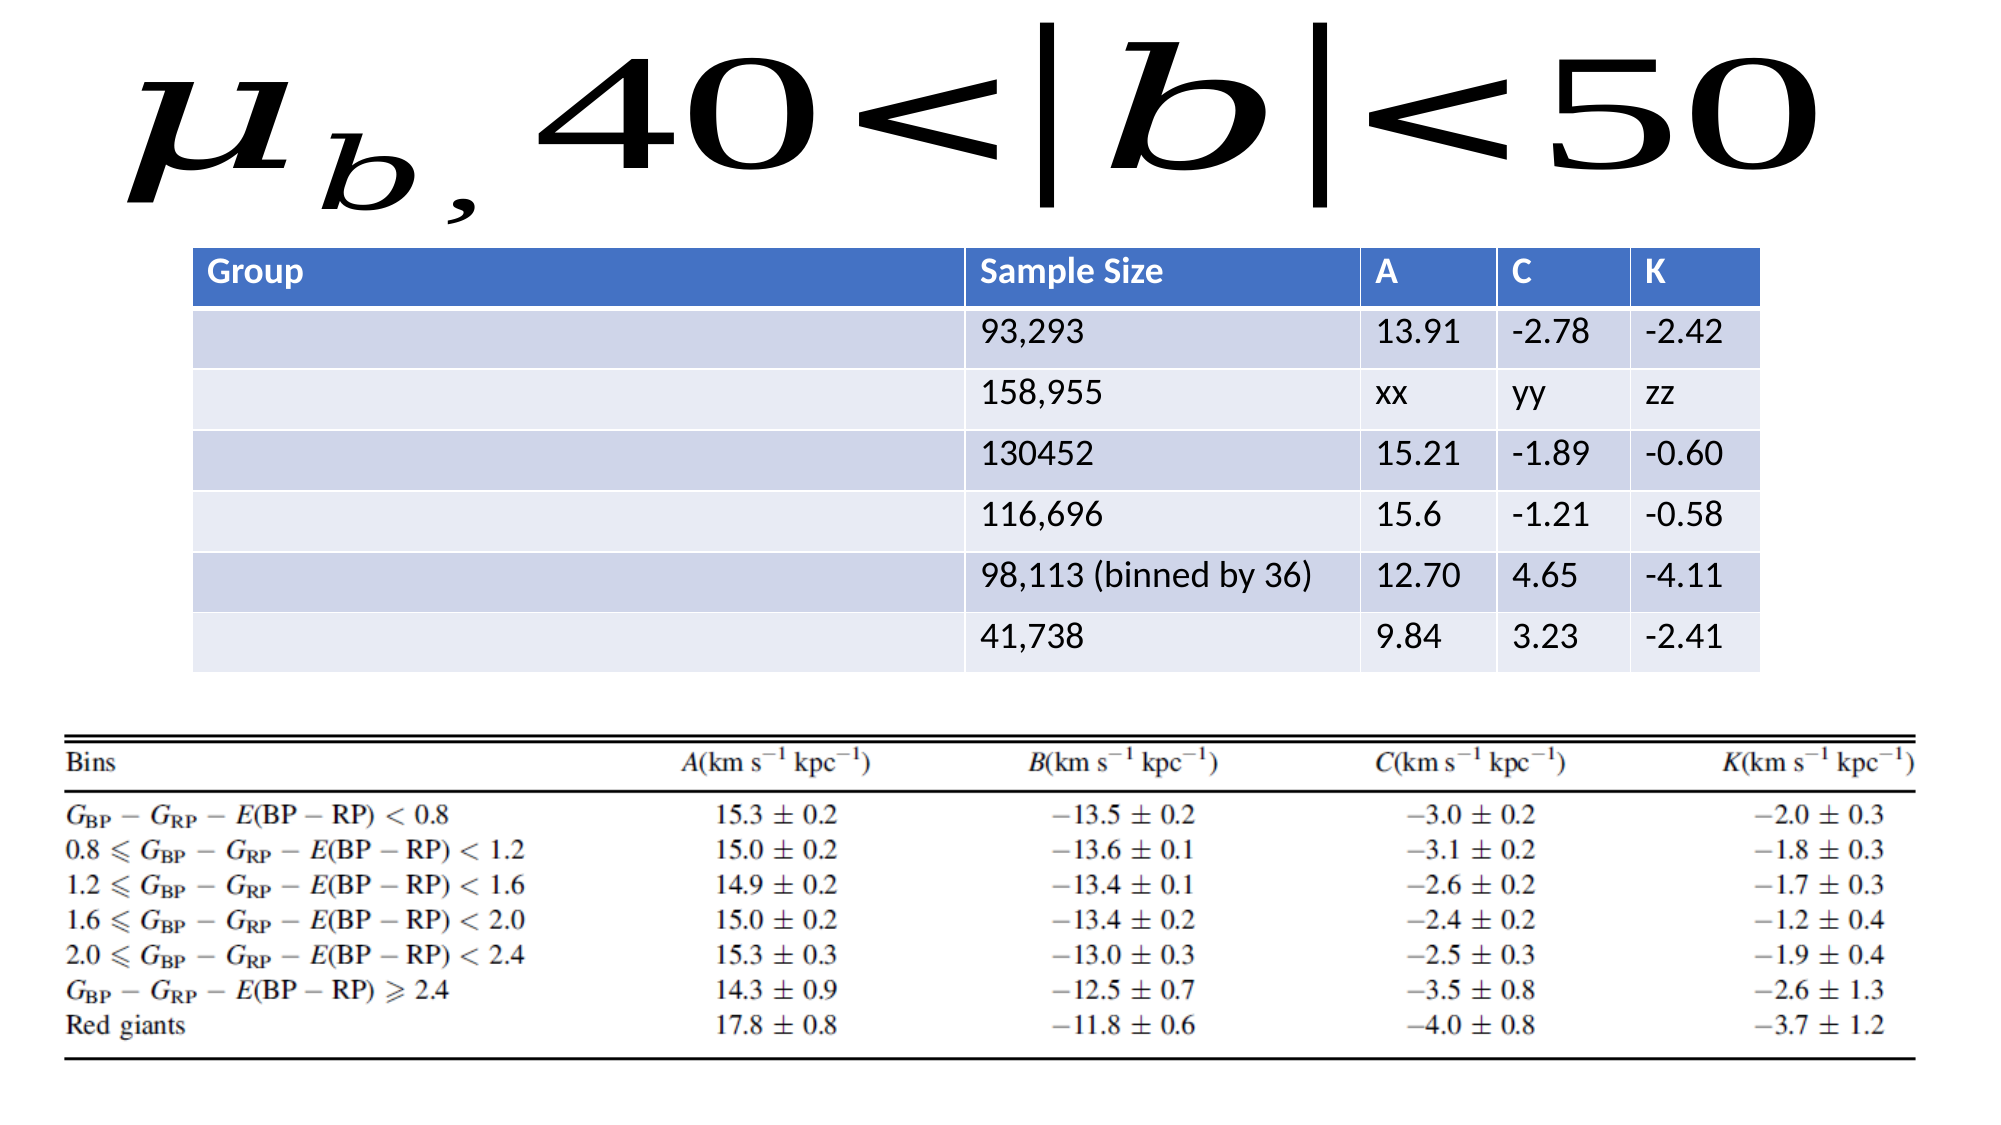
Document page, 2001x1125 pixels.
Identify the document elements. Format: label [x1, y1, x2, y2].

picture [49, 723, 1942, 1075]
